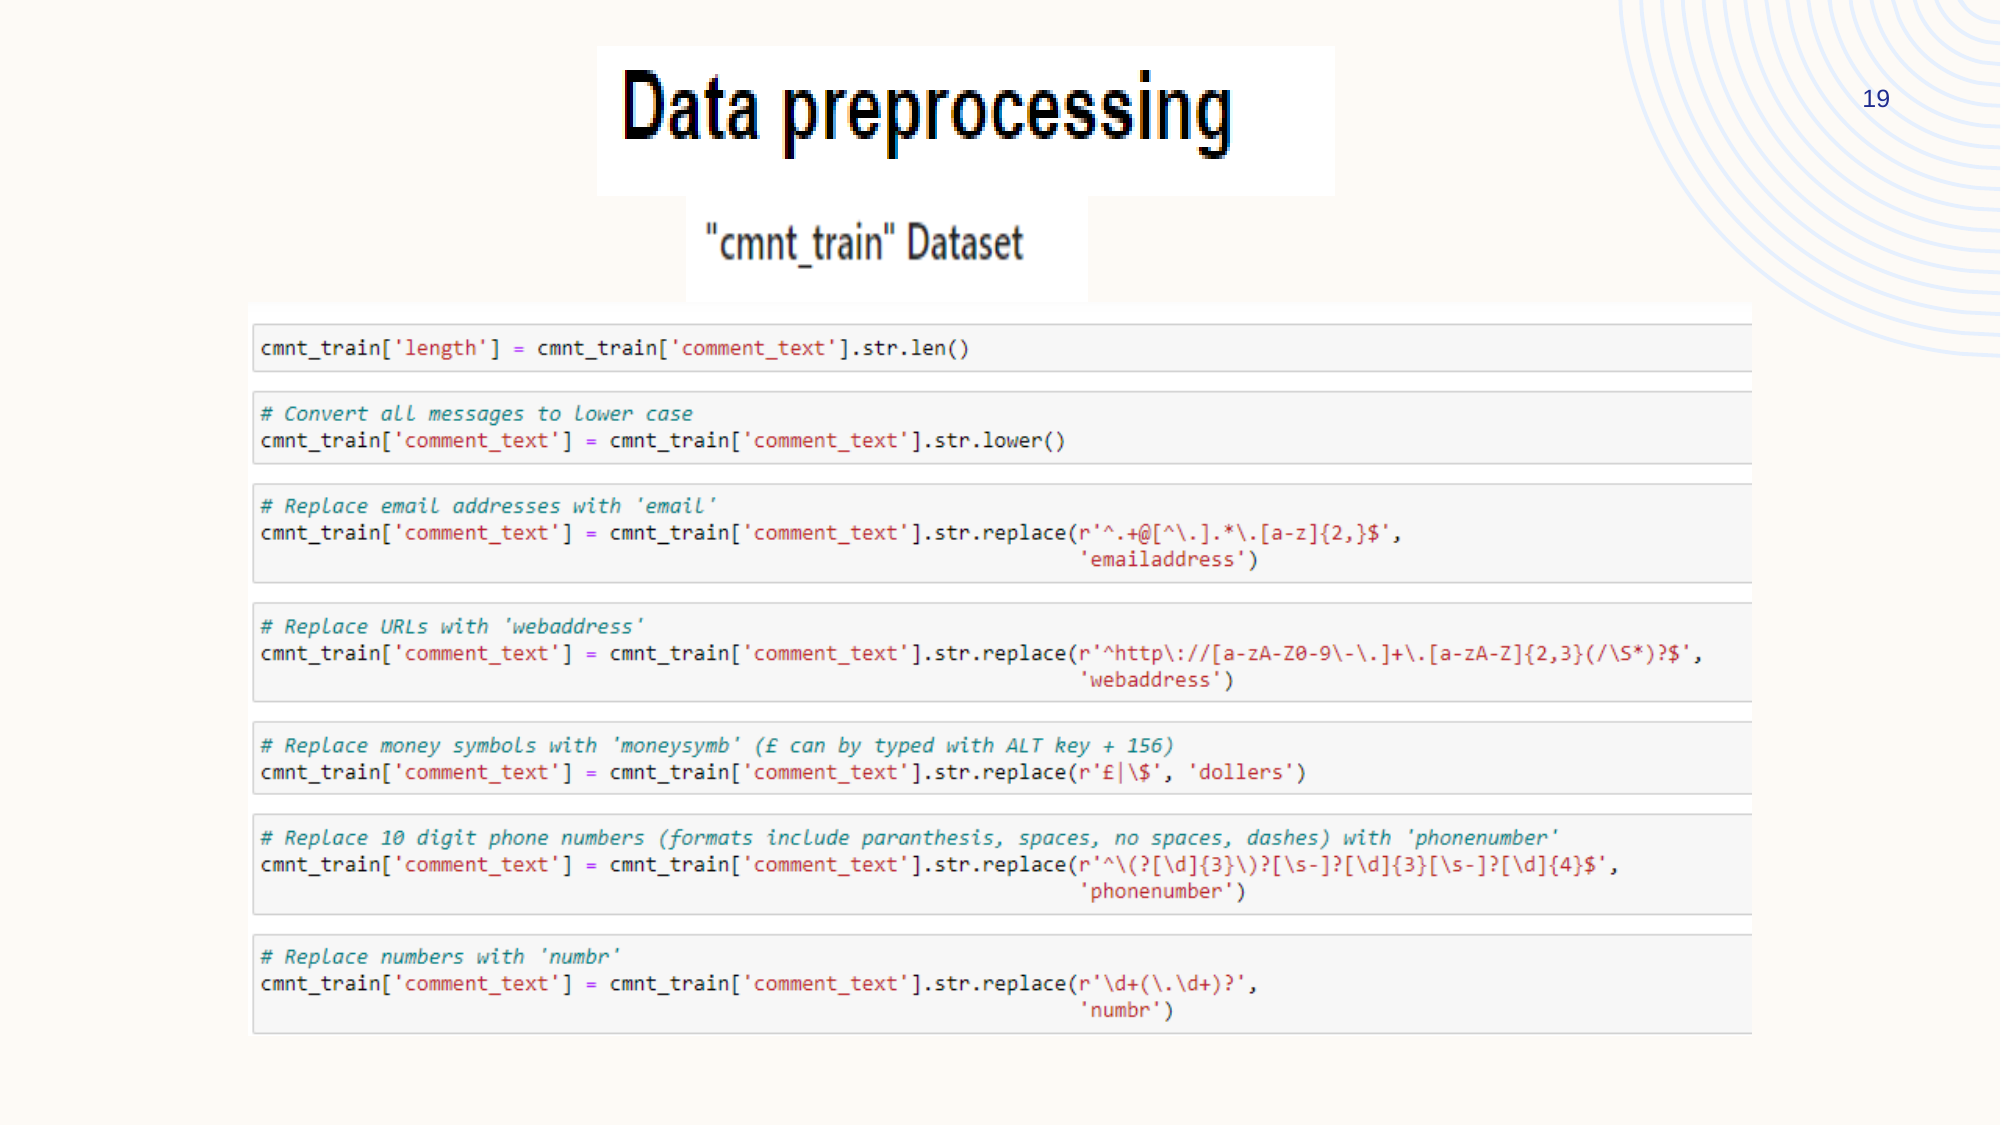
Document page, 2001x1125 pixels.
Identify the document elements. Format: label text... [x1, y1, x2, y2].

picture [248, 46, 1752, 1036]
slide_number 19 [1795, 75, 1958, 120]
